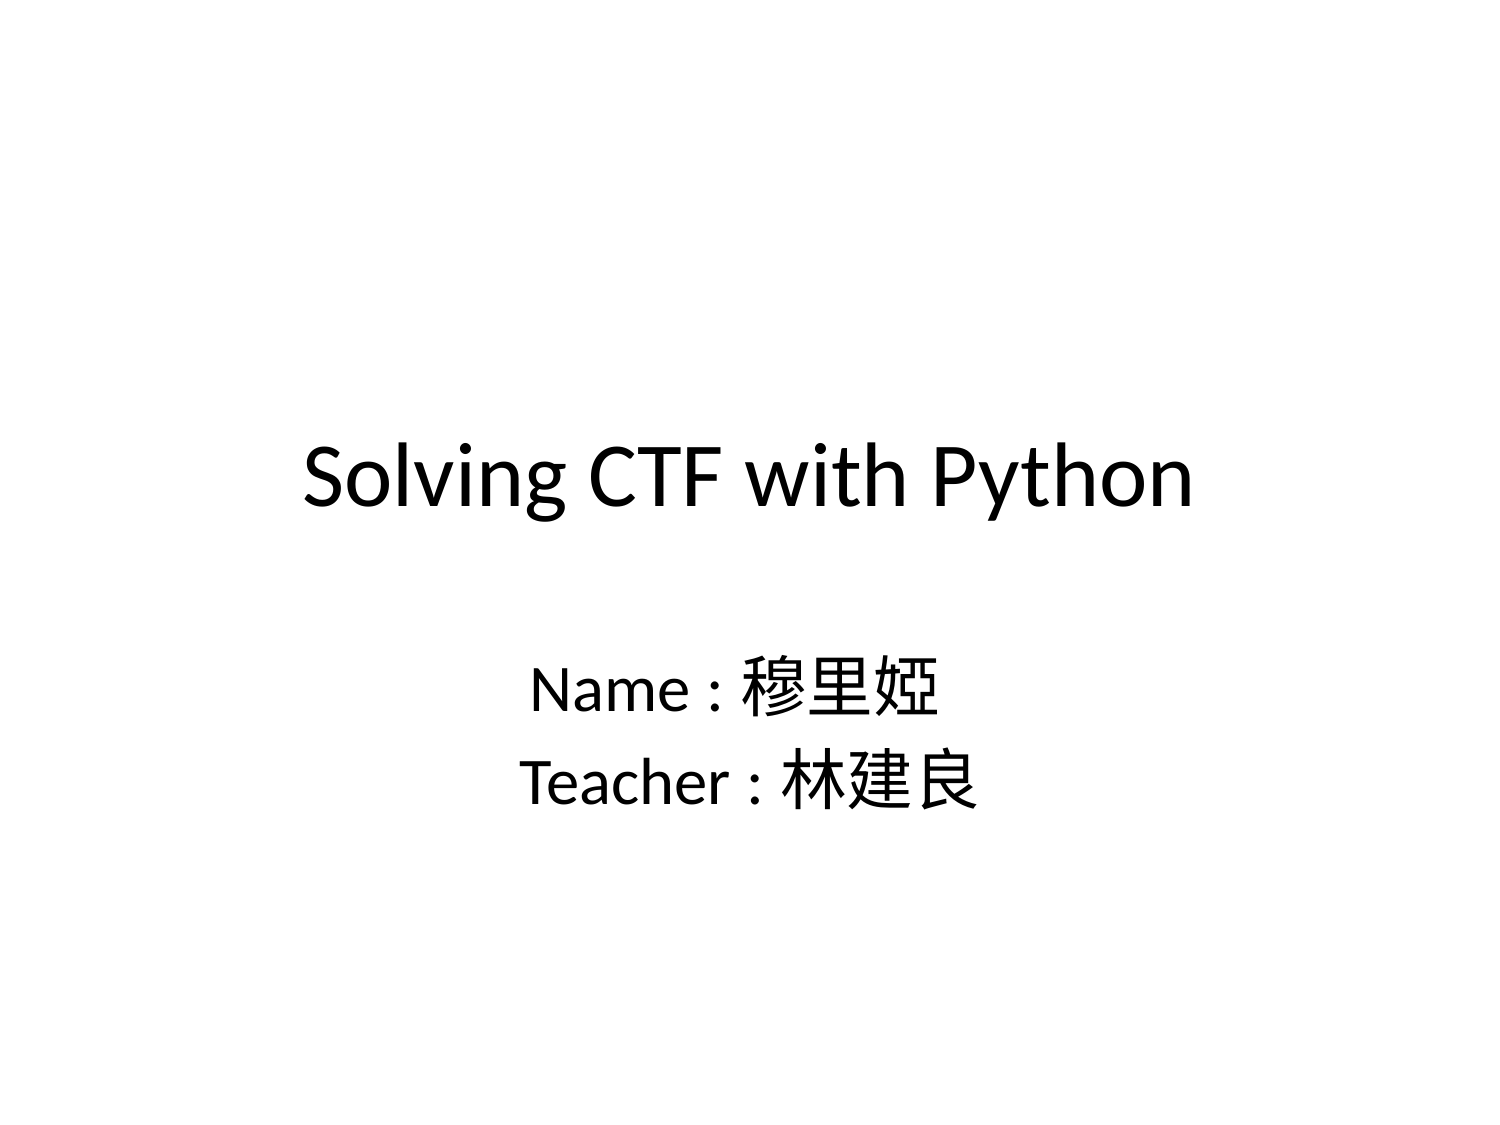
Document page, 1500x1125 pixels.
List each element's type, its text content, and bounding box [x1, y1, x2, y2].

subtitle Name :穆里婭 Teacher :林建良 [225, 637, 1275, 925]
title Solving CTF with Python [112, 349, 1388, 591]
